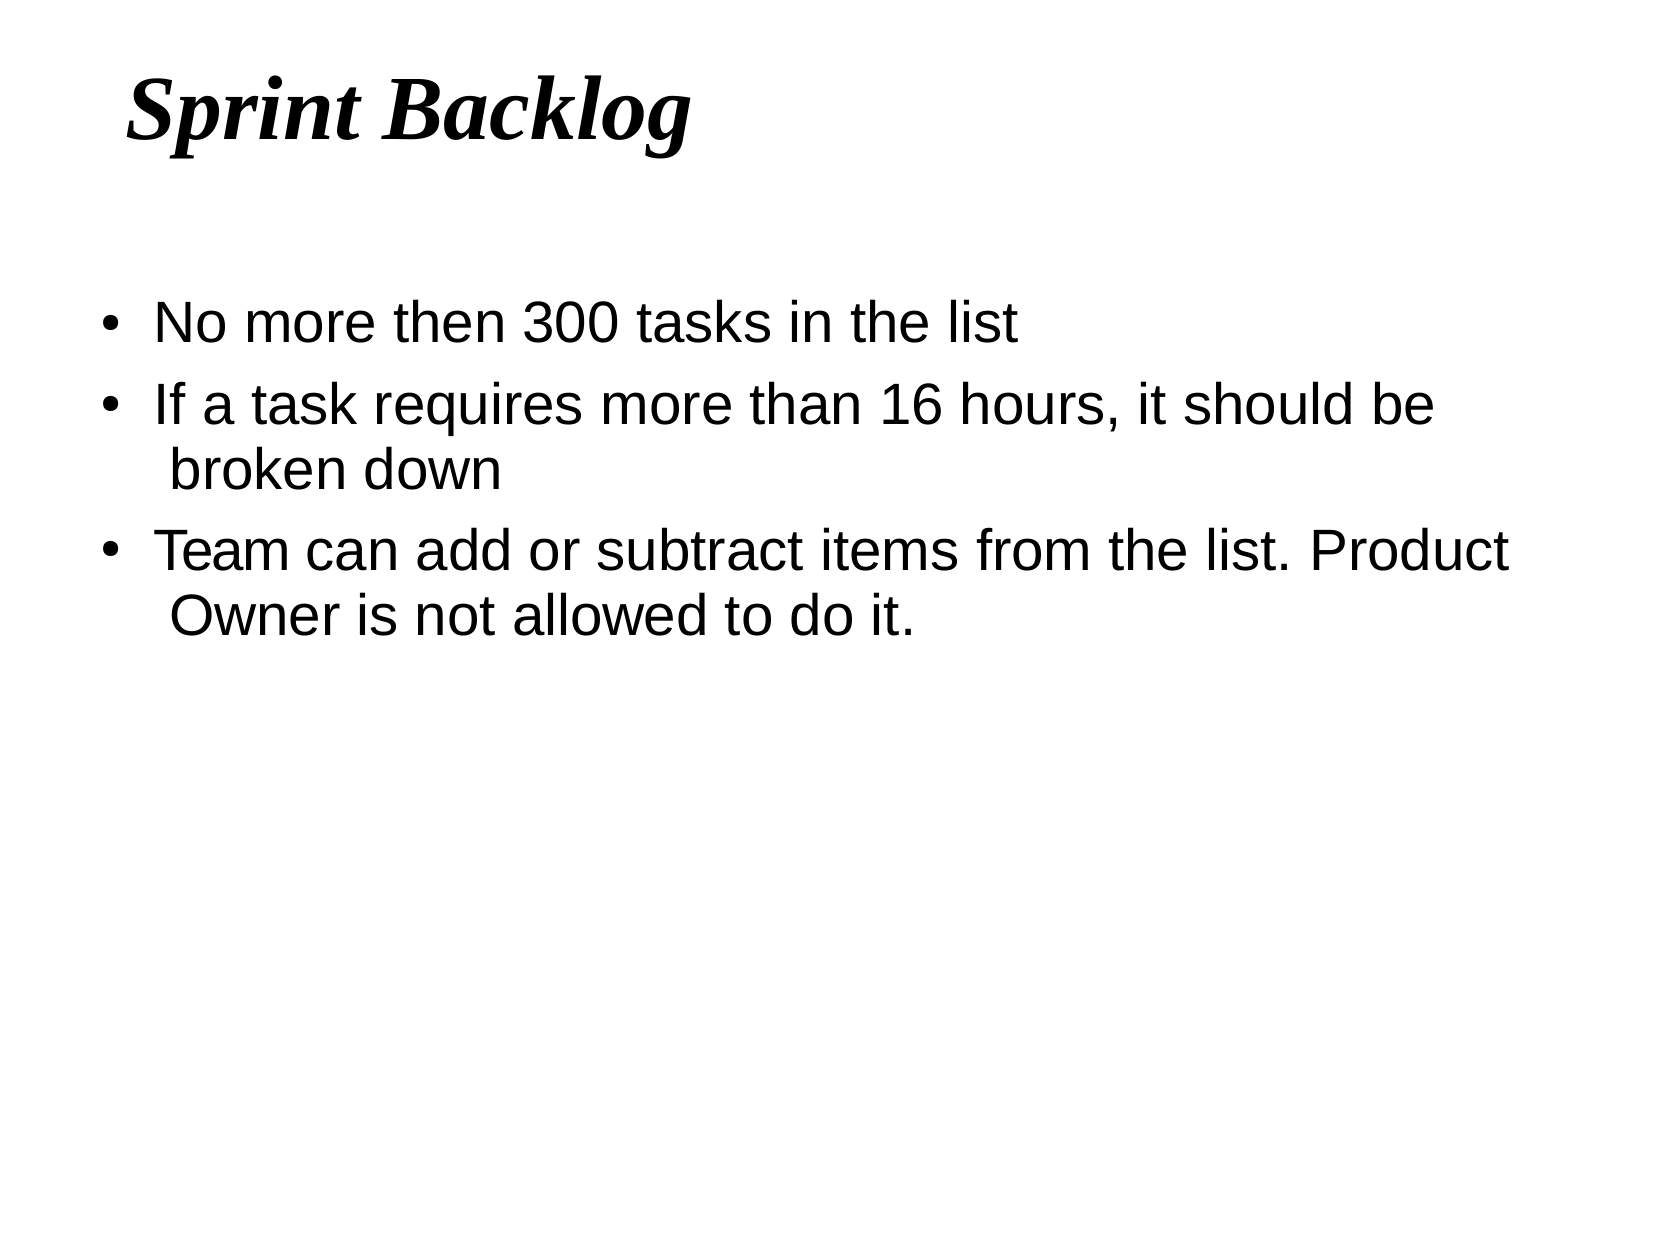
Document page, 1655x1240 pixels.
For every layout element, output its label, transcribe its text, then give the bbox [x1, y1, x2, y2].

text_box ● [98, 382, 124, 417]
text_box ● [98, 302, 124, 336]
text_box No more then 300 tasks in the list If a task requires more than 16 hours, it should be broken down Team can add or subtract items from the list. Product Owner is not allowed to do it. [151, 271, 1522, 648]
title Sprint Backlog [123, 45, 1315, 255]
text_box ● [98, 528, 124, 562]
